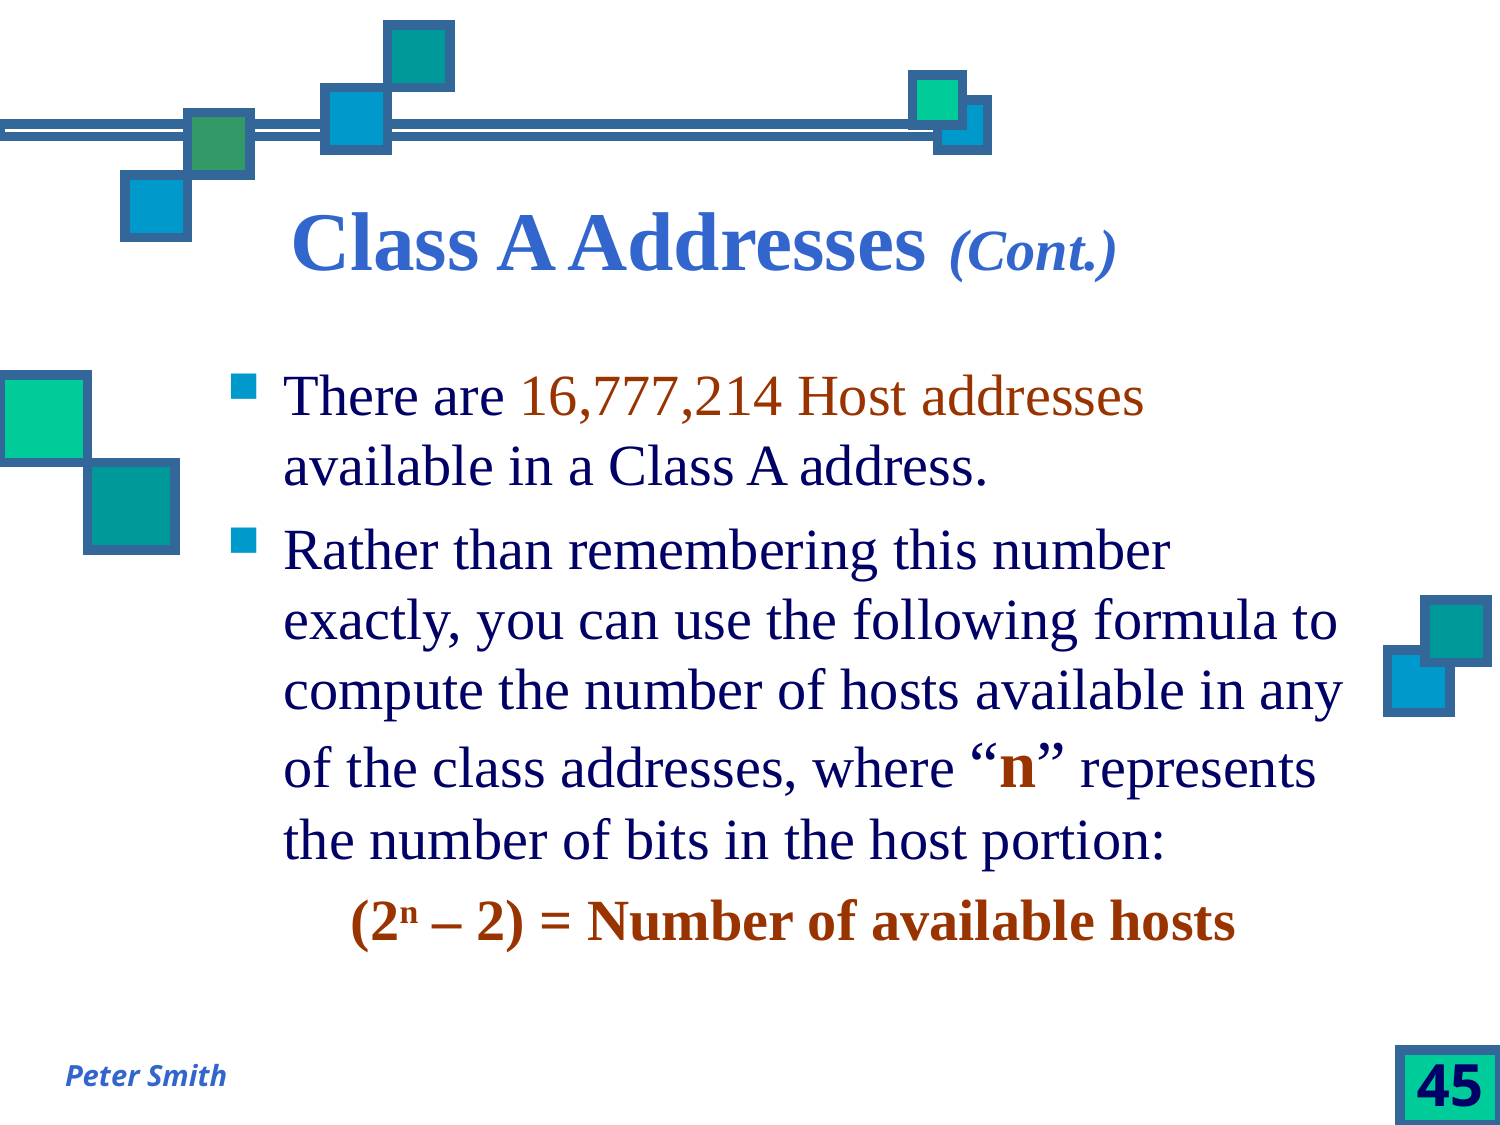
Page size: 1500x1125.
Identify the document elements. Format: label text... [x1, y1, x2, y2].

footer Peter Smith [50, 1050, 525, 1100]
title Class A Addresses (Cont.) [275, 162, 1375, 313]
slide_number 45 [1395, 1045, 1500, 1125]
list There are 16,777,214 Host addresses available in a Class A address. Rather than remembering this number exactly, you can use the following formula to compute the number of hosts available in any of the class addresses, where “n” represents the number of bits in the host portion: (2n – 2) = Number of available hosts [212, 349, 1376, 1013]
